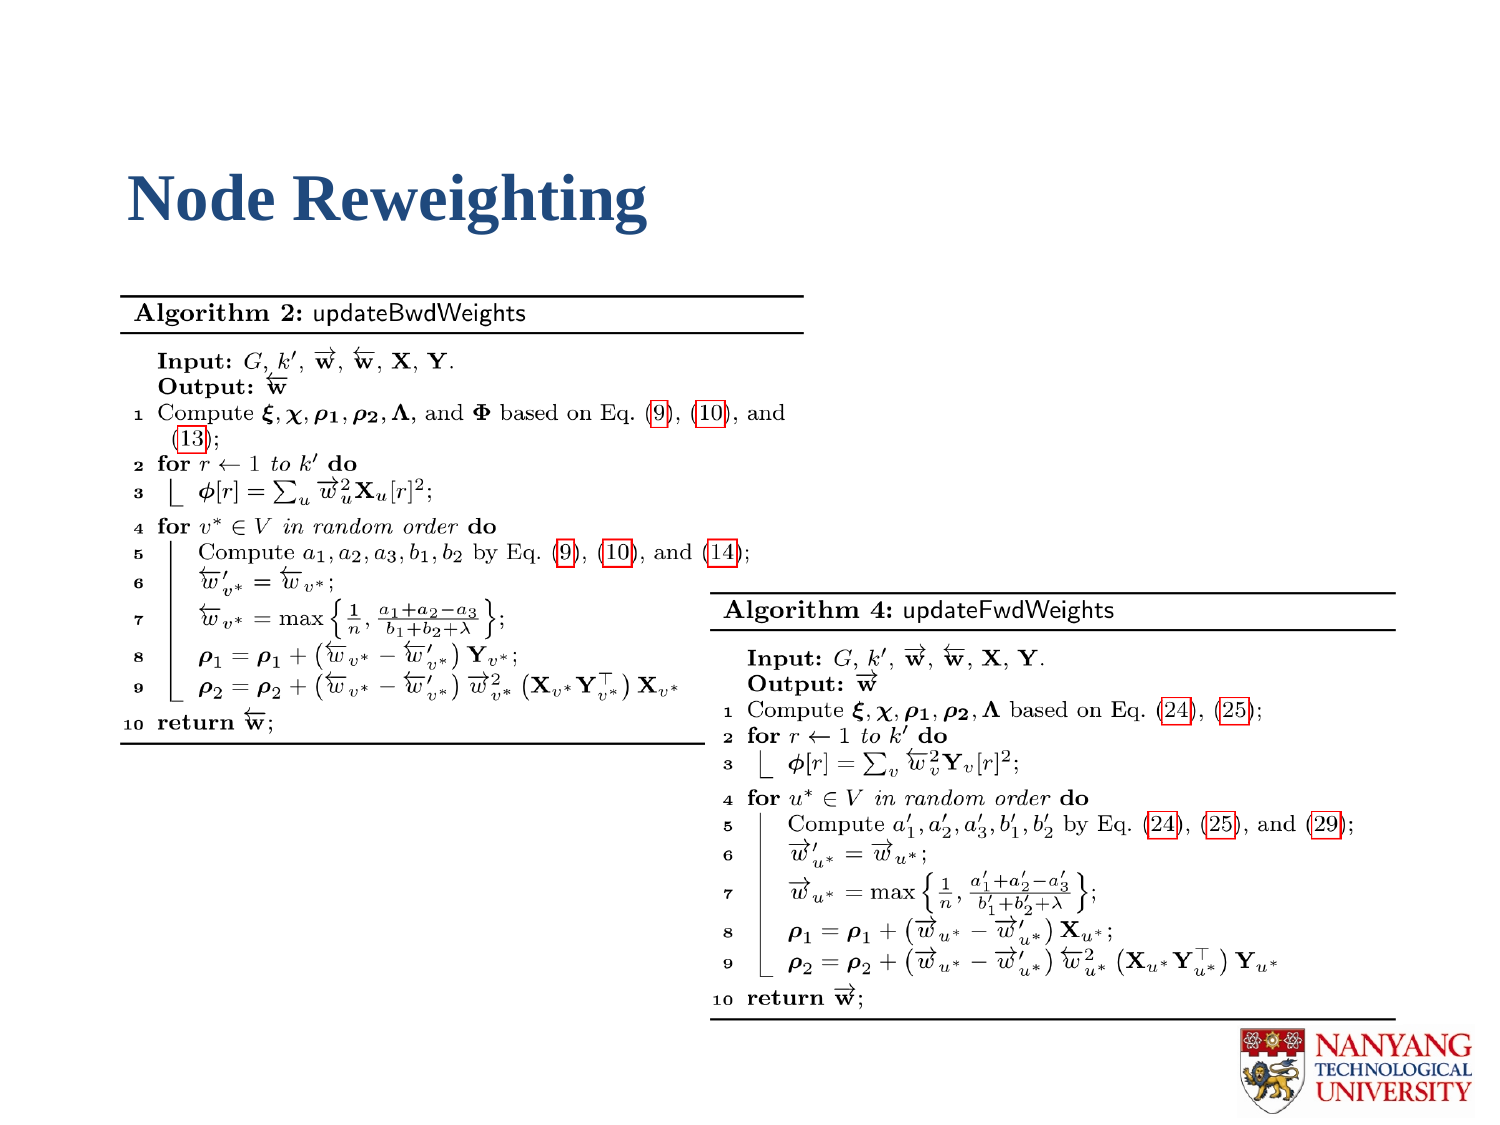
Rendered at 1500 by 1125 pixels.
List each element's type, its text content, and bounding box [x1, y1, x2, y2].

picture [112, 287, 1475, 1118]
title Node Reweighting [112, 99, 1388, 288]
